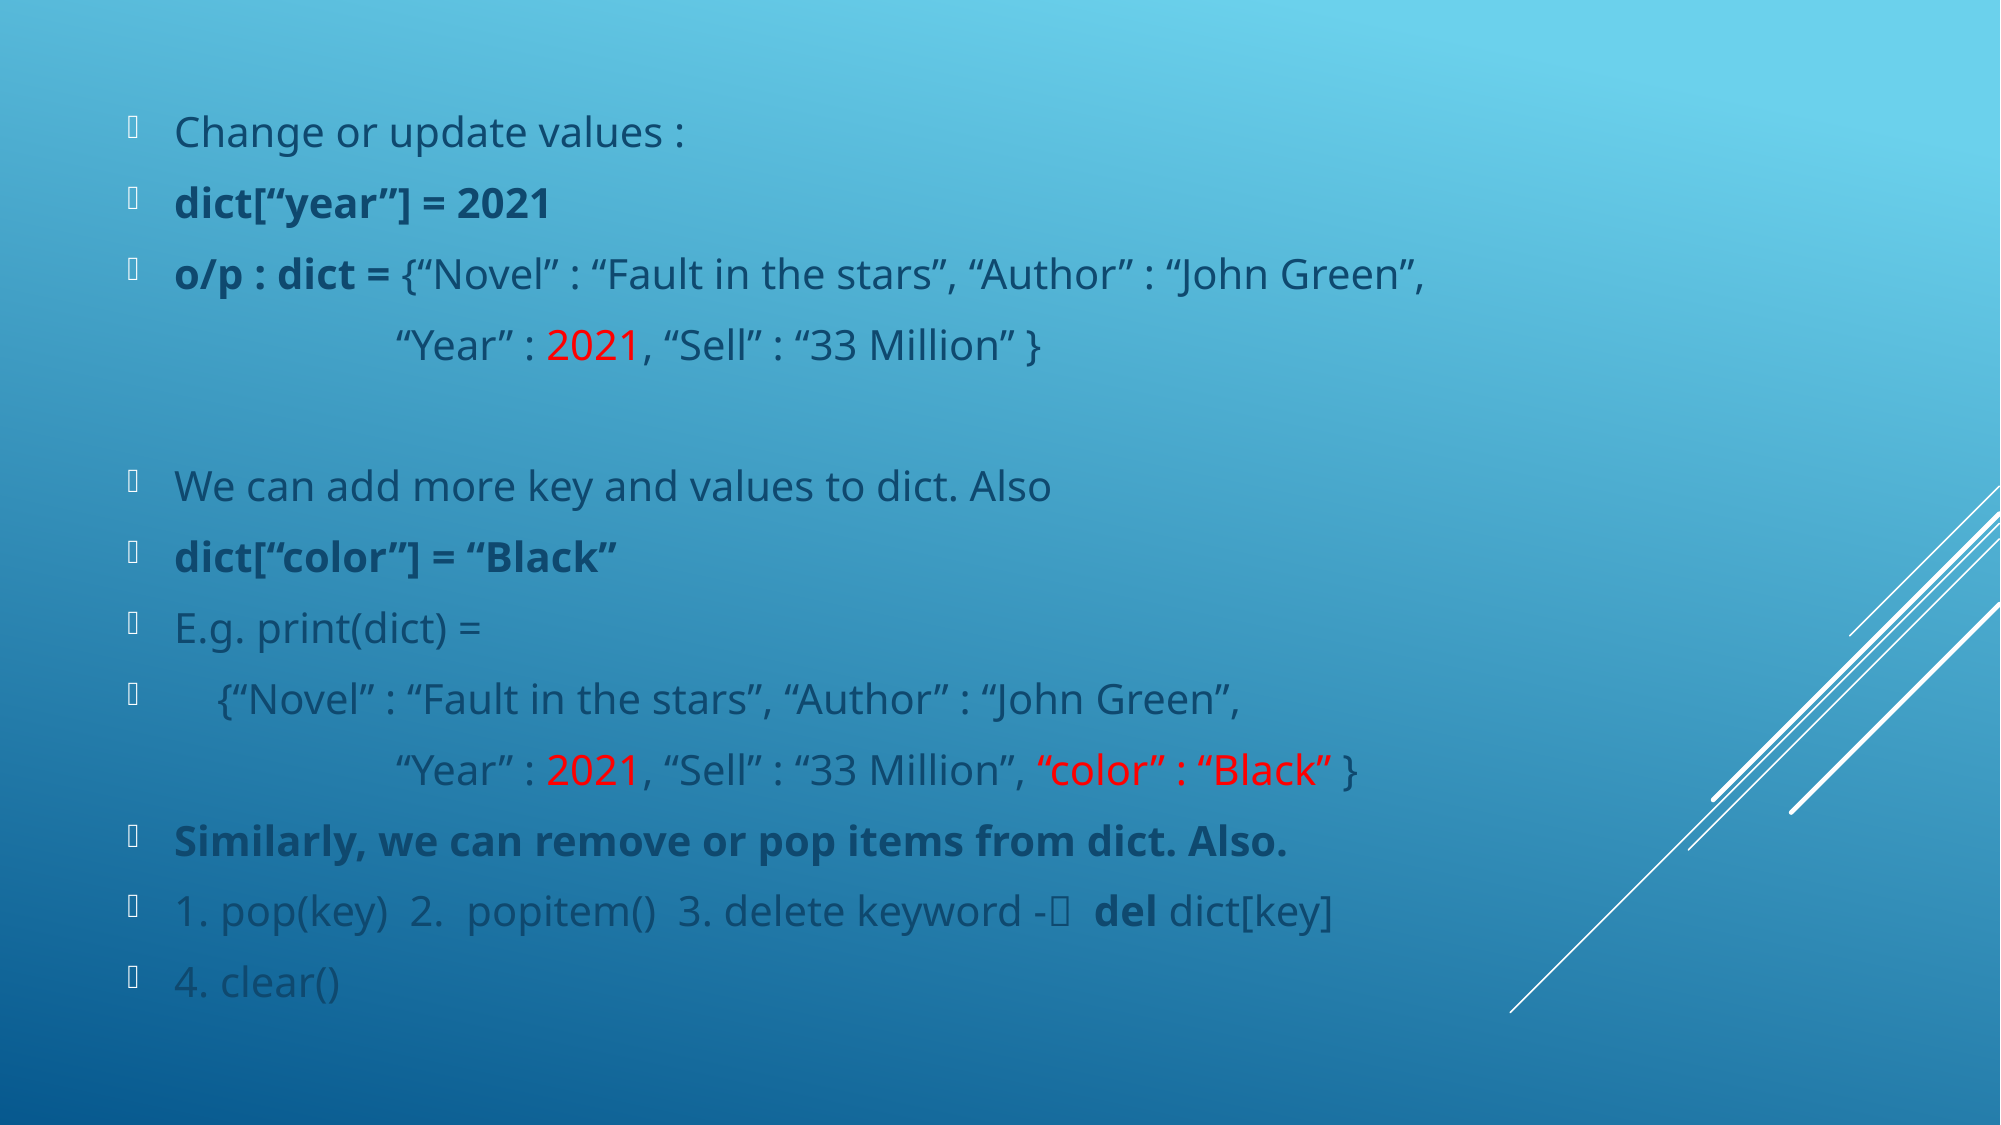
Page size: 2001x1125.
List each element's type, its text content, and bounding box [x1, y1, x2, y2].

list Change or update values : dict[“year”] = 2021 o/p : dict = {“Novel” : “Fault in the stars”, “Author” : “John Green”, “Year” : 2021, “Sell” : “33 Million” } We can add more key and values to dict. Also dict[“color”] = “Black” E.g. print(dict) = {“Novel” : “Fault in the stars”, “Author” : “John Green”, “Year” : 2021, “Sell” : “33 Million”, “color” : “Black” } Similarly, we can remove or pop items from dict. Also. 1. pop(key) 2. popitem() 3. delete keyword - del dict[key] 4. clear() [112, 24, 1542, 1087]
